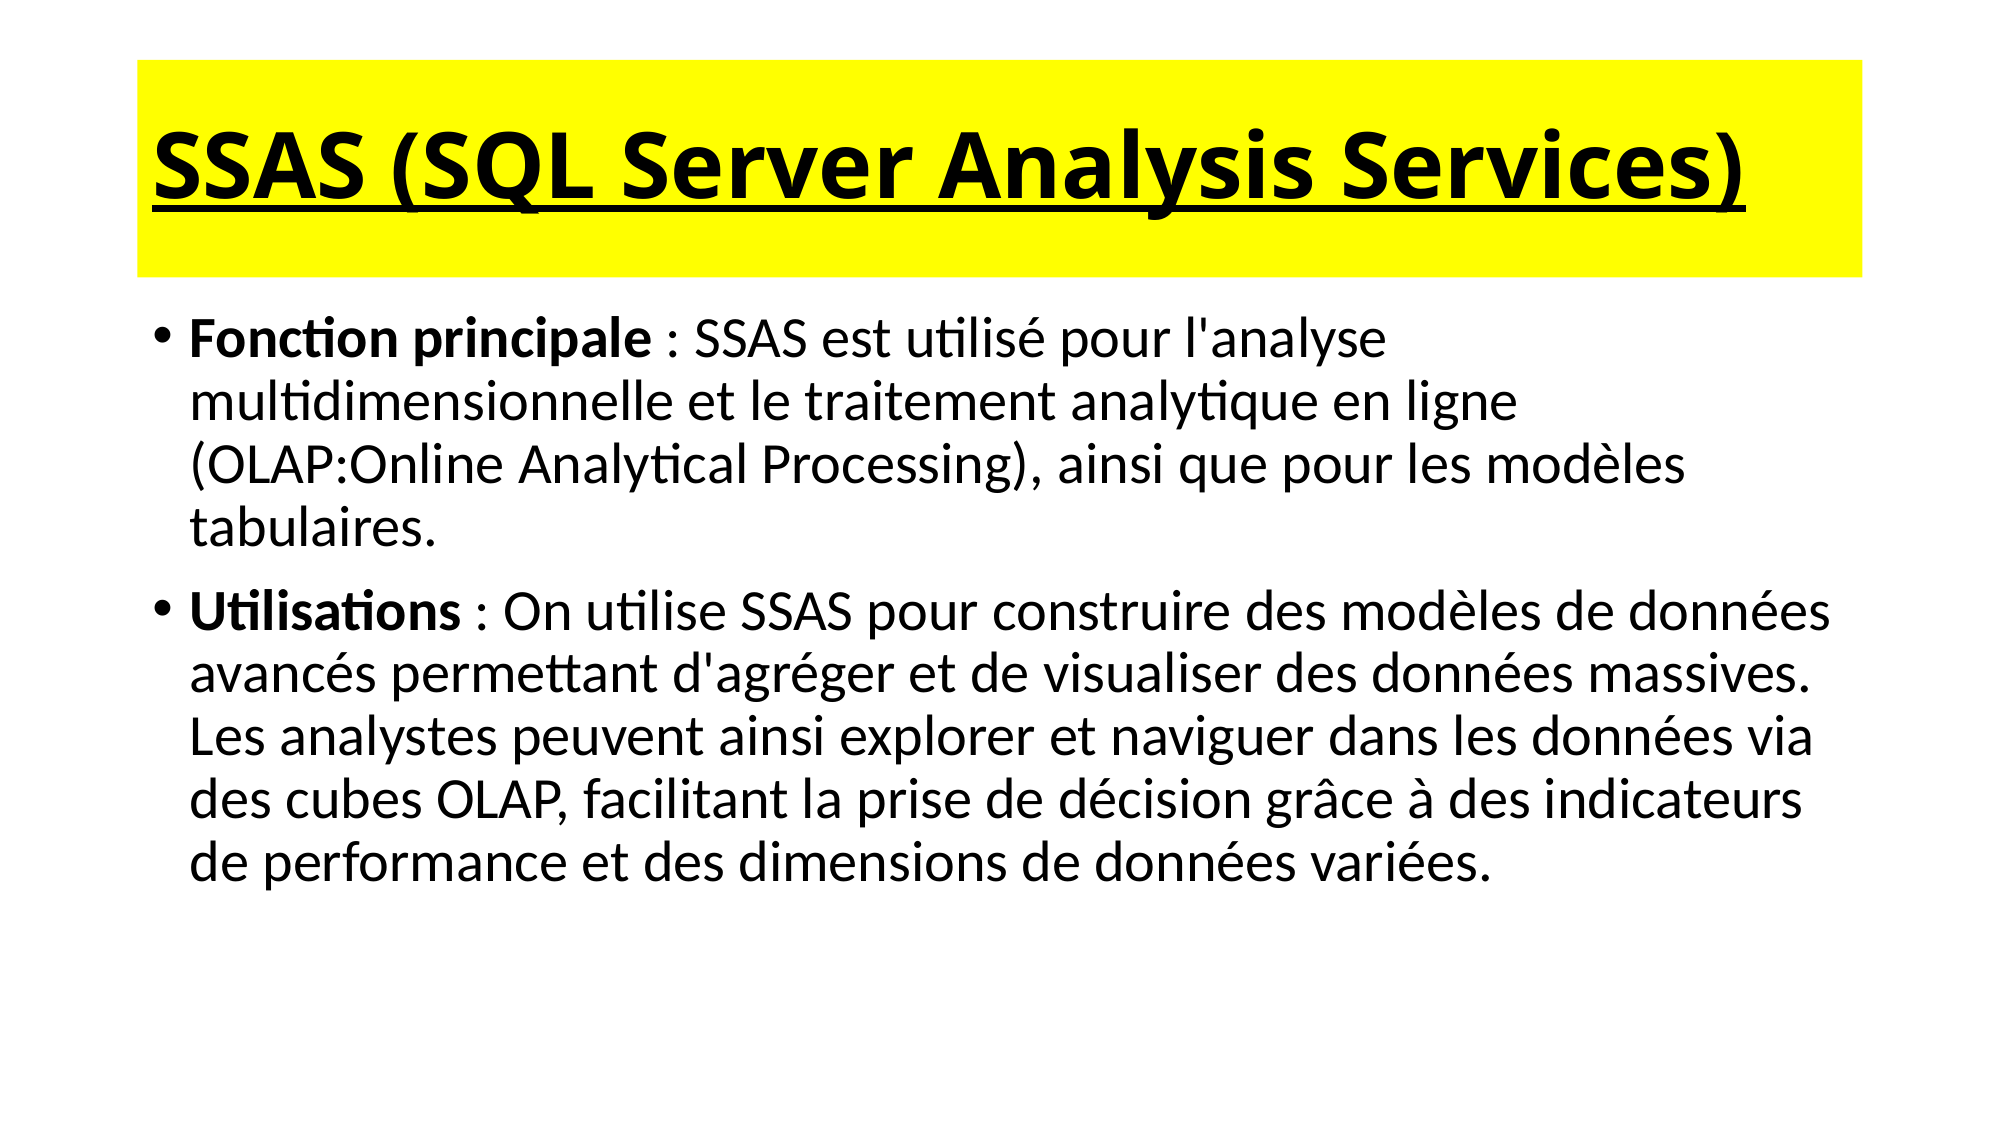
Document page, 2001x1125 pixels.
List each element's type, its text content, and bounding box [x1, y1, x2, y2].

title SSAS (SQL Server Analysis Services) [137, 59, 1863, 278]
list Fonction principale : SSAS est utilisé pour l'analyse multidimensionnelle et le traitement analytique en ligne (OLAP:Online Analytical Processing), ainsi que pour les modèles tabulaires. Utilisations : On utilise SSAS pour construire des modèles de données avancés permettant d'agréger et de visualiser des données massives. Les analystes peuvent ainsi explorer et naviguer dans les données via des cubes OLAP, facilitant la prise de décision grâce à des indicateurs de performance et des dimensions de données variées. [137, 299, 1863, 1014]
